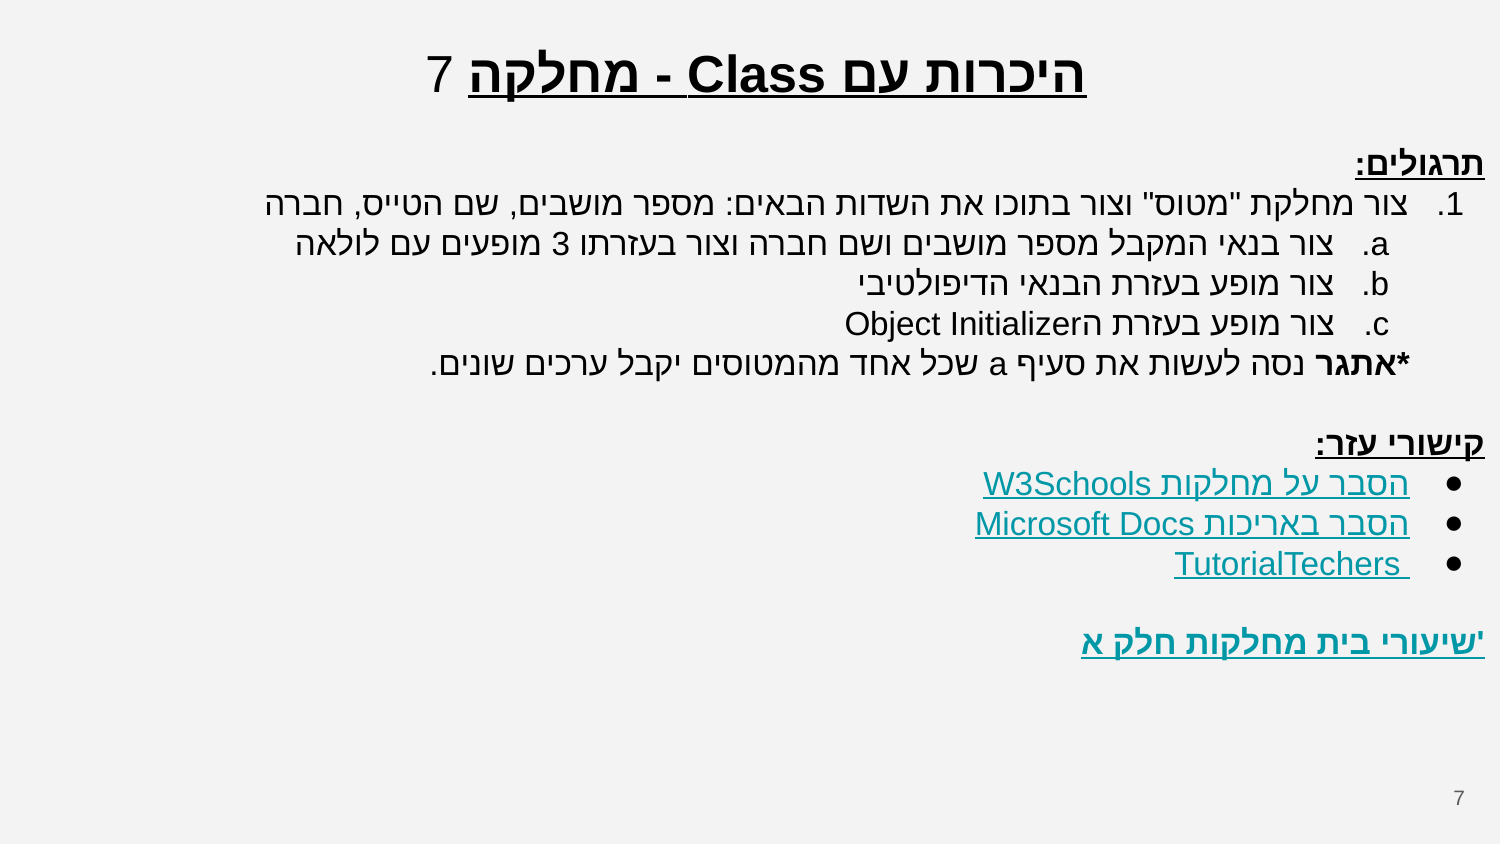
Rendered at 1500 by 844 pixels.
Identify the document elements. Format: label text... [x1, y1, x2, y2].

slide_number ‹#› [1389, 764, 1480, 830]
text_box היכרות עם Class - מחלקה 7 תרגולים: צור מחלקת "מטוס" וצור בתוכו את השדות הבאים: מספר מושבים, שם הטייס, חברה צור בנאי המקבל מספר מושבים ושם חברה וצור בעזרתו 3 מופעים עם לולאה צור מופע בעזרת הבנאי הדיפולטיבי צור מופע בעזרת הObject Initializer *אתגר נסה לעשות את סעיף a שכל אחד מהמטוסים יקבל ערכים שונים. קישורי עזר: W3Schools הסבר על מחלקות Microsoft Docs הסבר באריכות TutorialTechers שיעורי בית מחלקות חלק א' [11, 25, 1500, 677]
